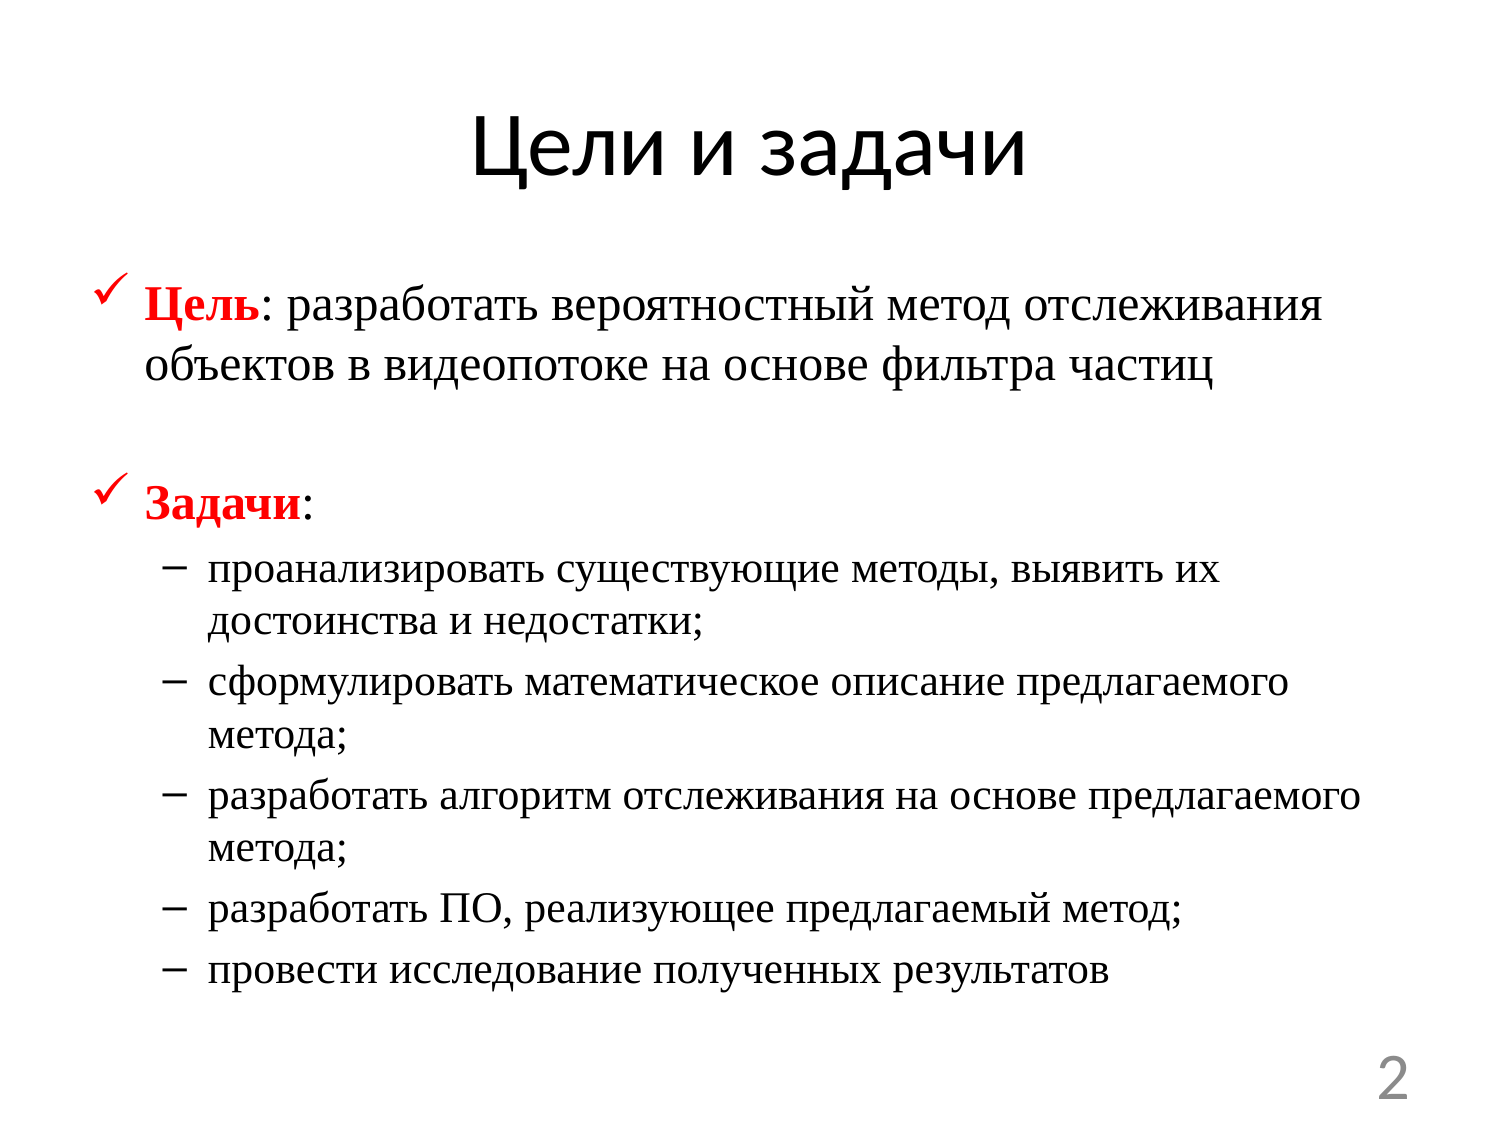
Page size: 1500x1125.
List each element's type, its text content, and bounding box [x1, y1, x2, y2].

title Цели и задачи [75, 45, 1425, 233]
slide_number 2 [1074, 1042, 1425, 1103]
list Цель: разработать вероятностный метод отслеживания объектов в видеопотоке на основе фильтра частиц Задачи: проанализировать существующие методы, выявить их достоинства и недостатки; сформулировать математическое описание предлагаемого метода; разработать алгоритм отслеживания на основе предлагаемого метода; разработать ПО, реализующее предлагаемый метод; провести исследование полученных результатов [75, 262, 1425, 1005]
